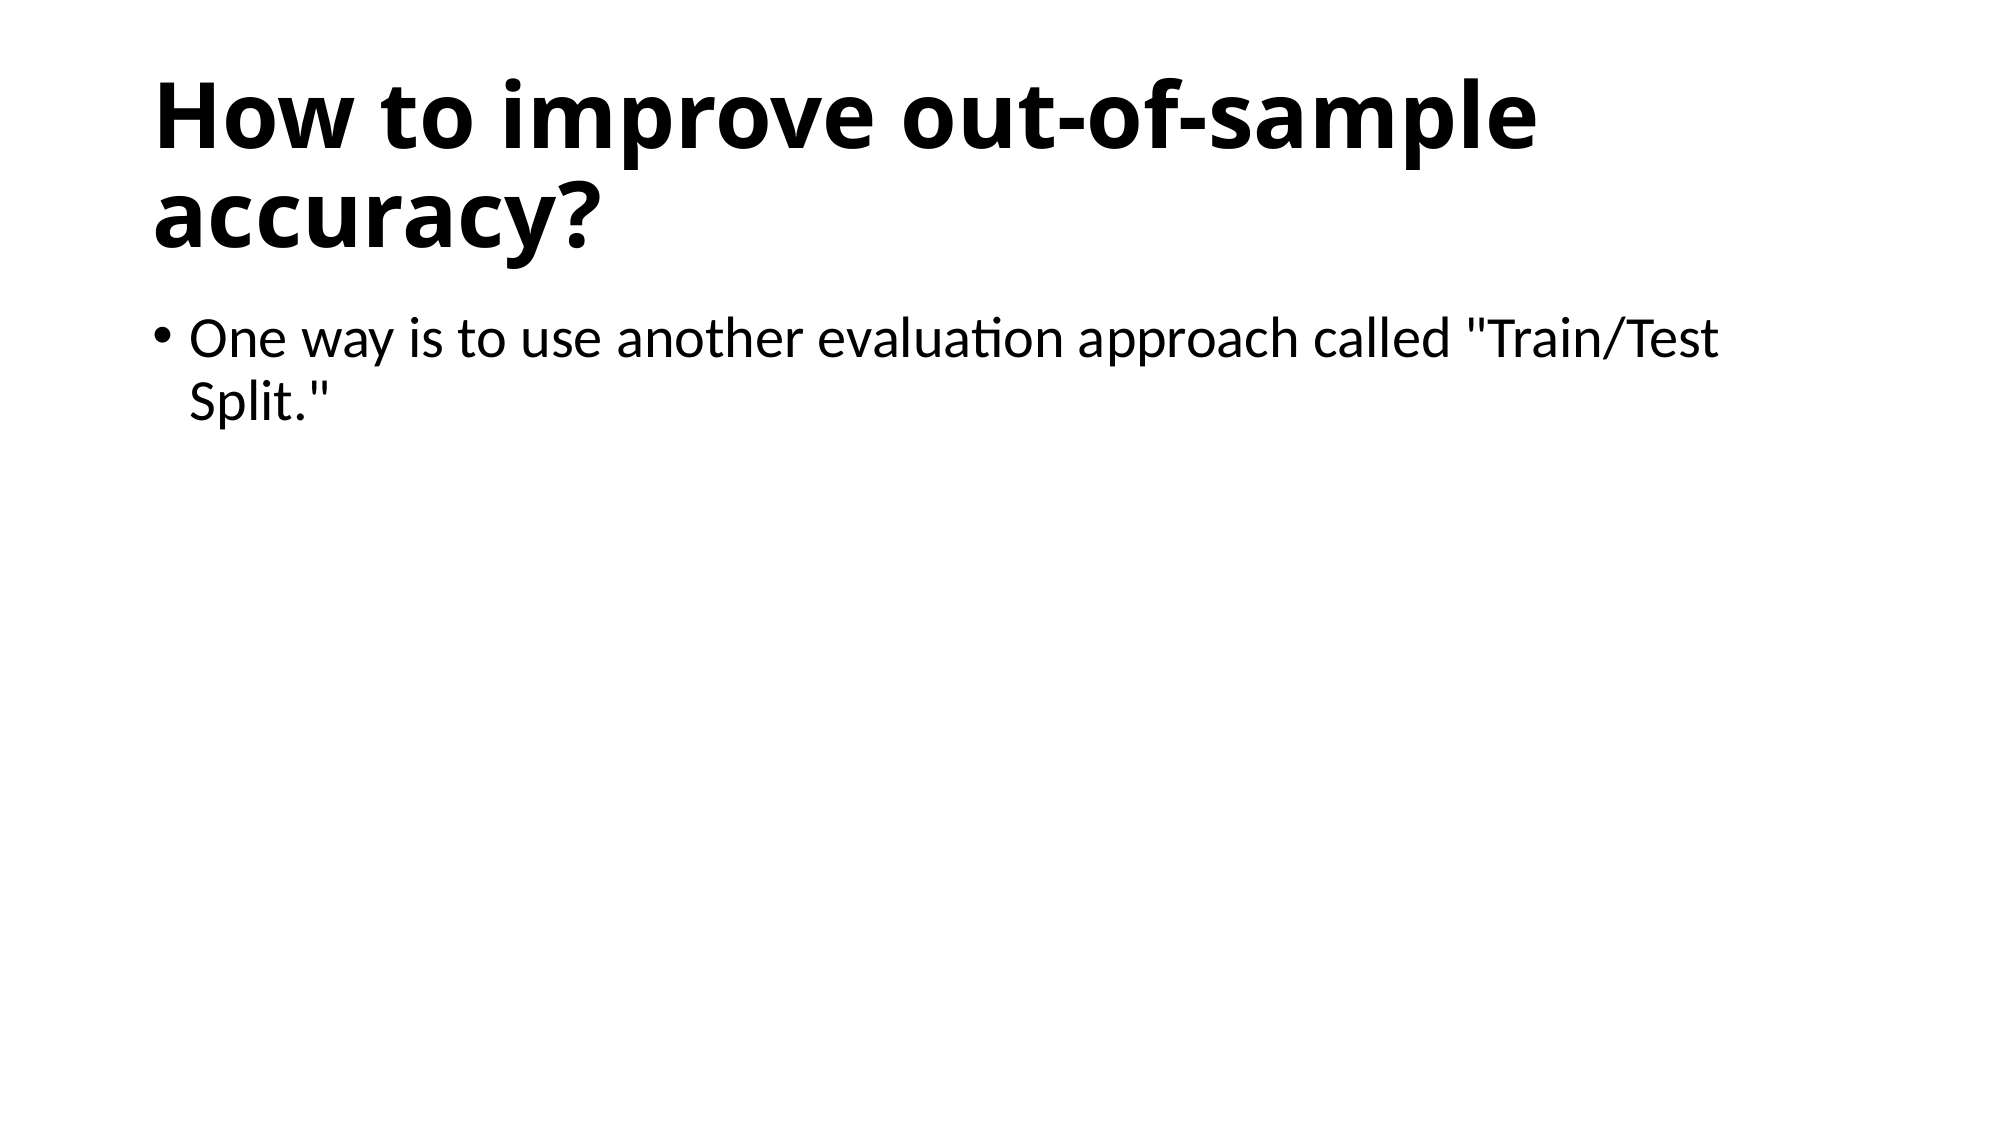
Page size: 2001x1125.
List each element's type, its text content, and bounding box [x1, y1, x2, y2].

title How to improve out-of-sample accuracy? [137, 59, 1863, 278]
list One way is to use another evaluation approach called "Train/Test Split." [137, 299, 1863, 1014]
